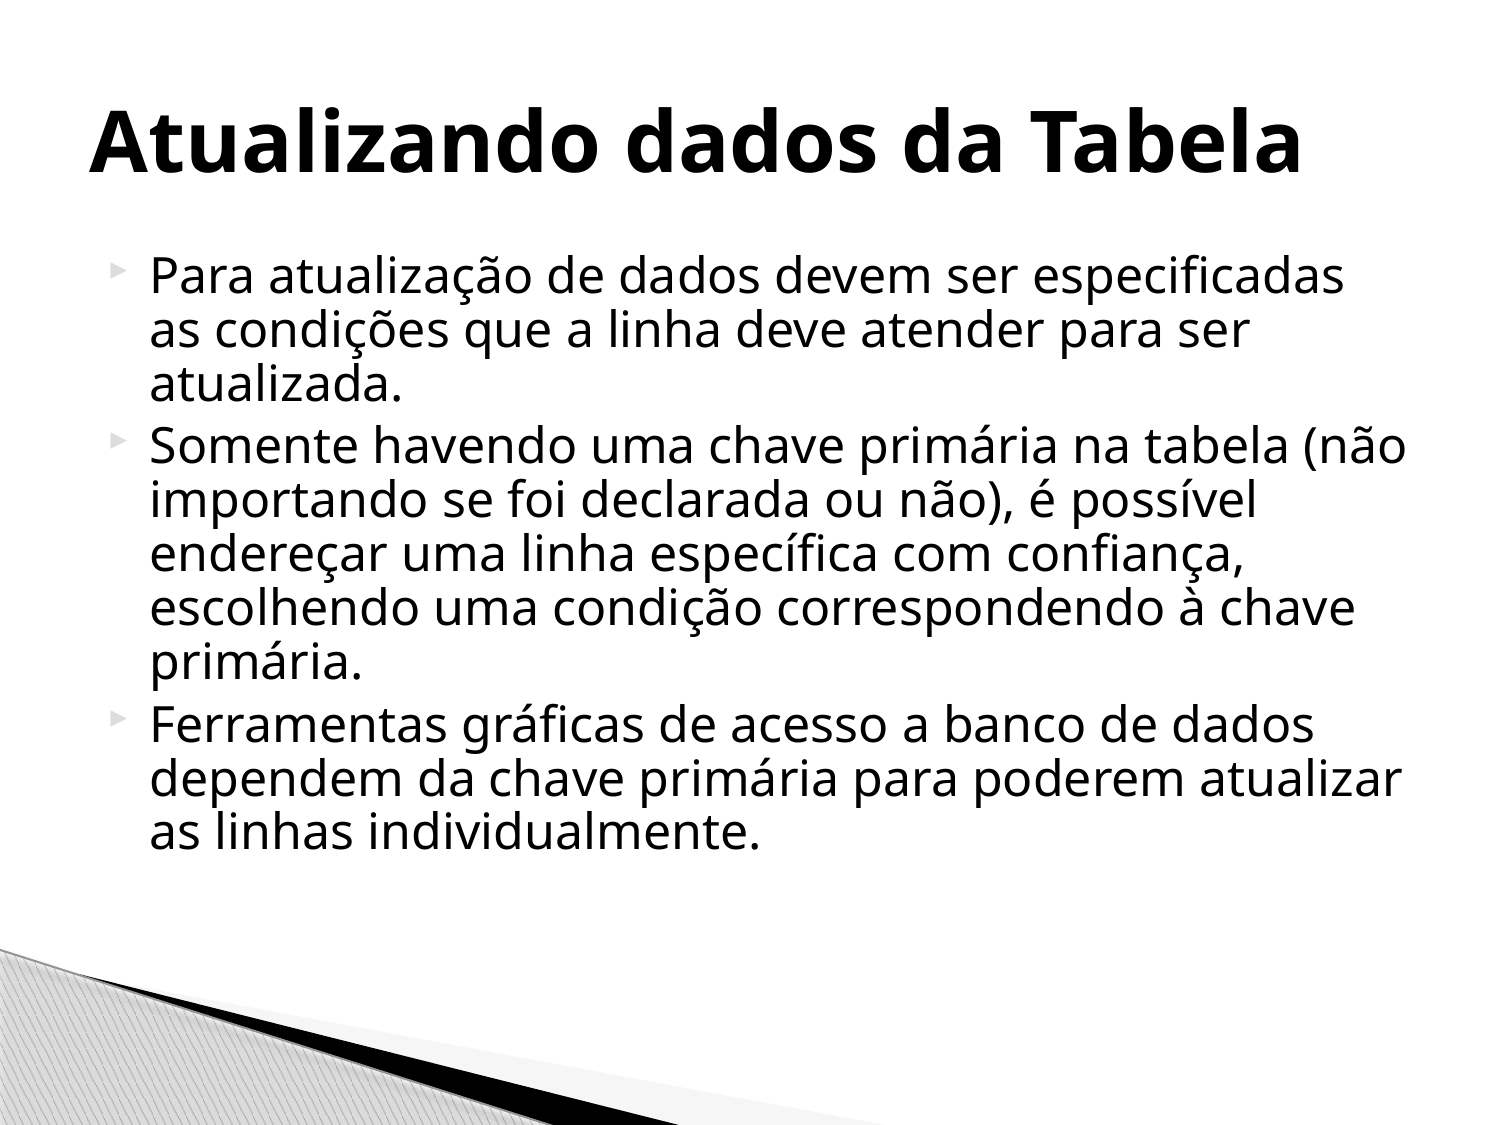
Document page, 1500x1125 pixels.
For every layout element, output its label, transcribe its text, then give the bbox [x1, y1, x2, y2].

title Atualizando dados da Tabela [75, 45, 1425, 233]
list Para atualização de dados devem ser especificadas as condições que a linha deve atender para ser atualizada. Somente havendo uma chave primária na tabela (não importando se foi declarada ou não), é possível endereçar uma linha específica com confiança, escolhendo uma condição correspondendo à chave primária. Ferramentas gráficas de acesso a banco de dados dependem da chave primária para poderem atualizar as linhas individualmente. [75, 243, 1425, 986]
